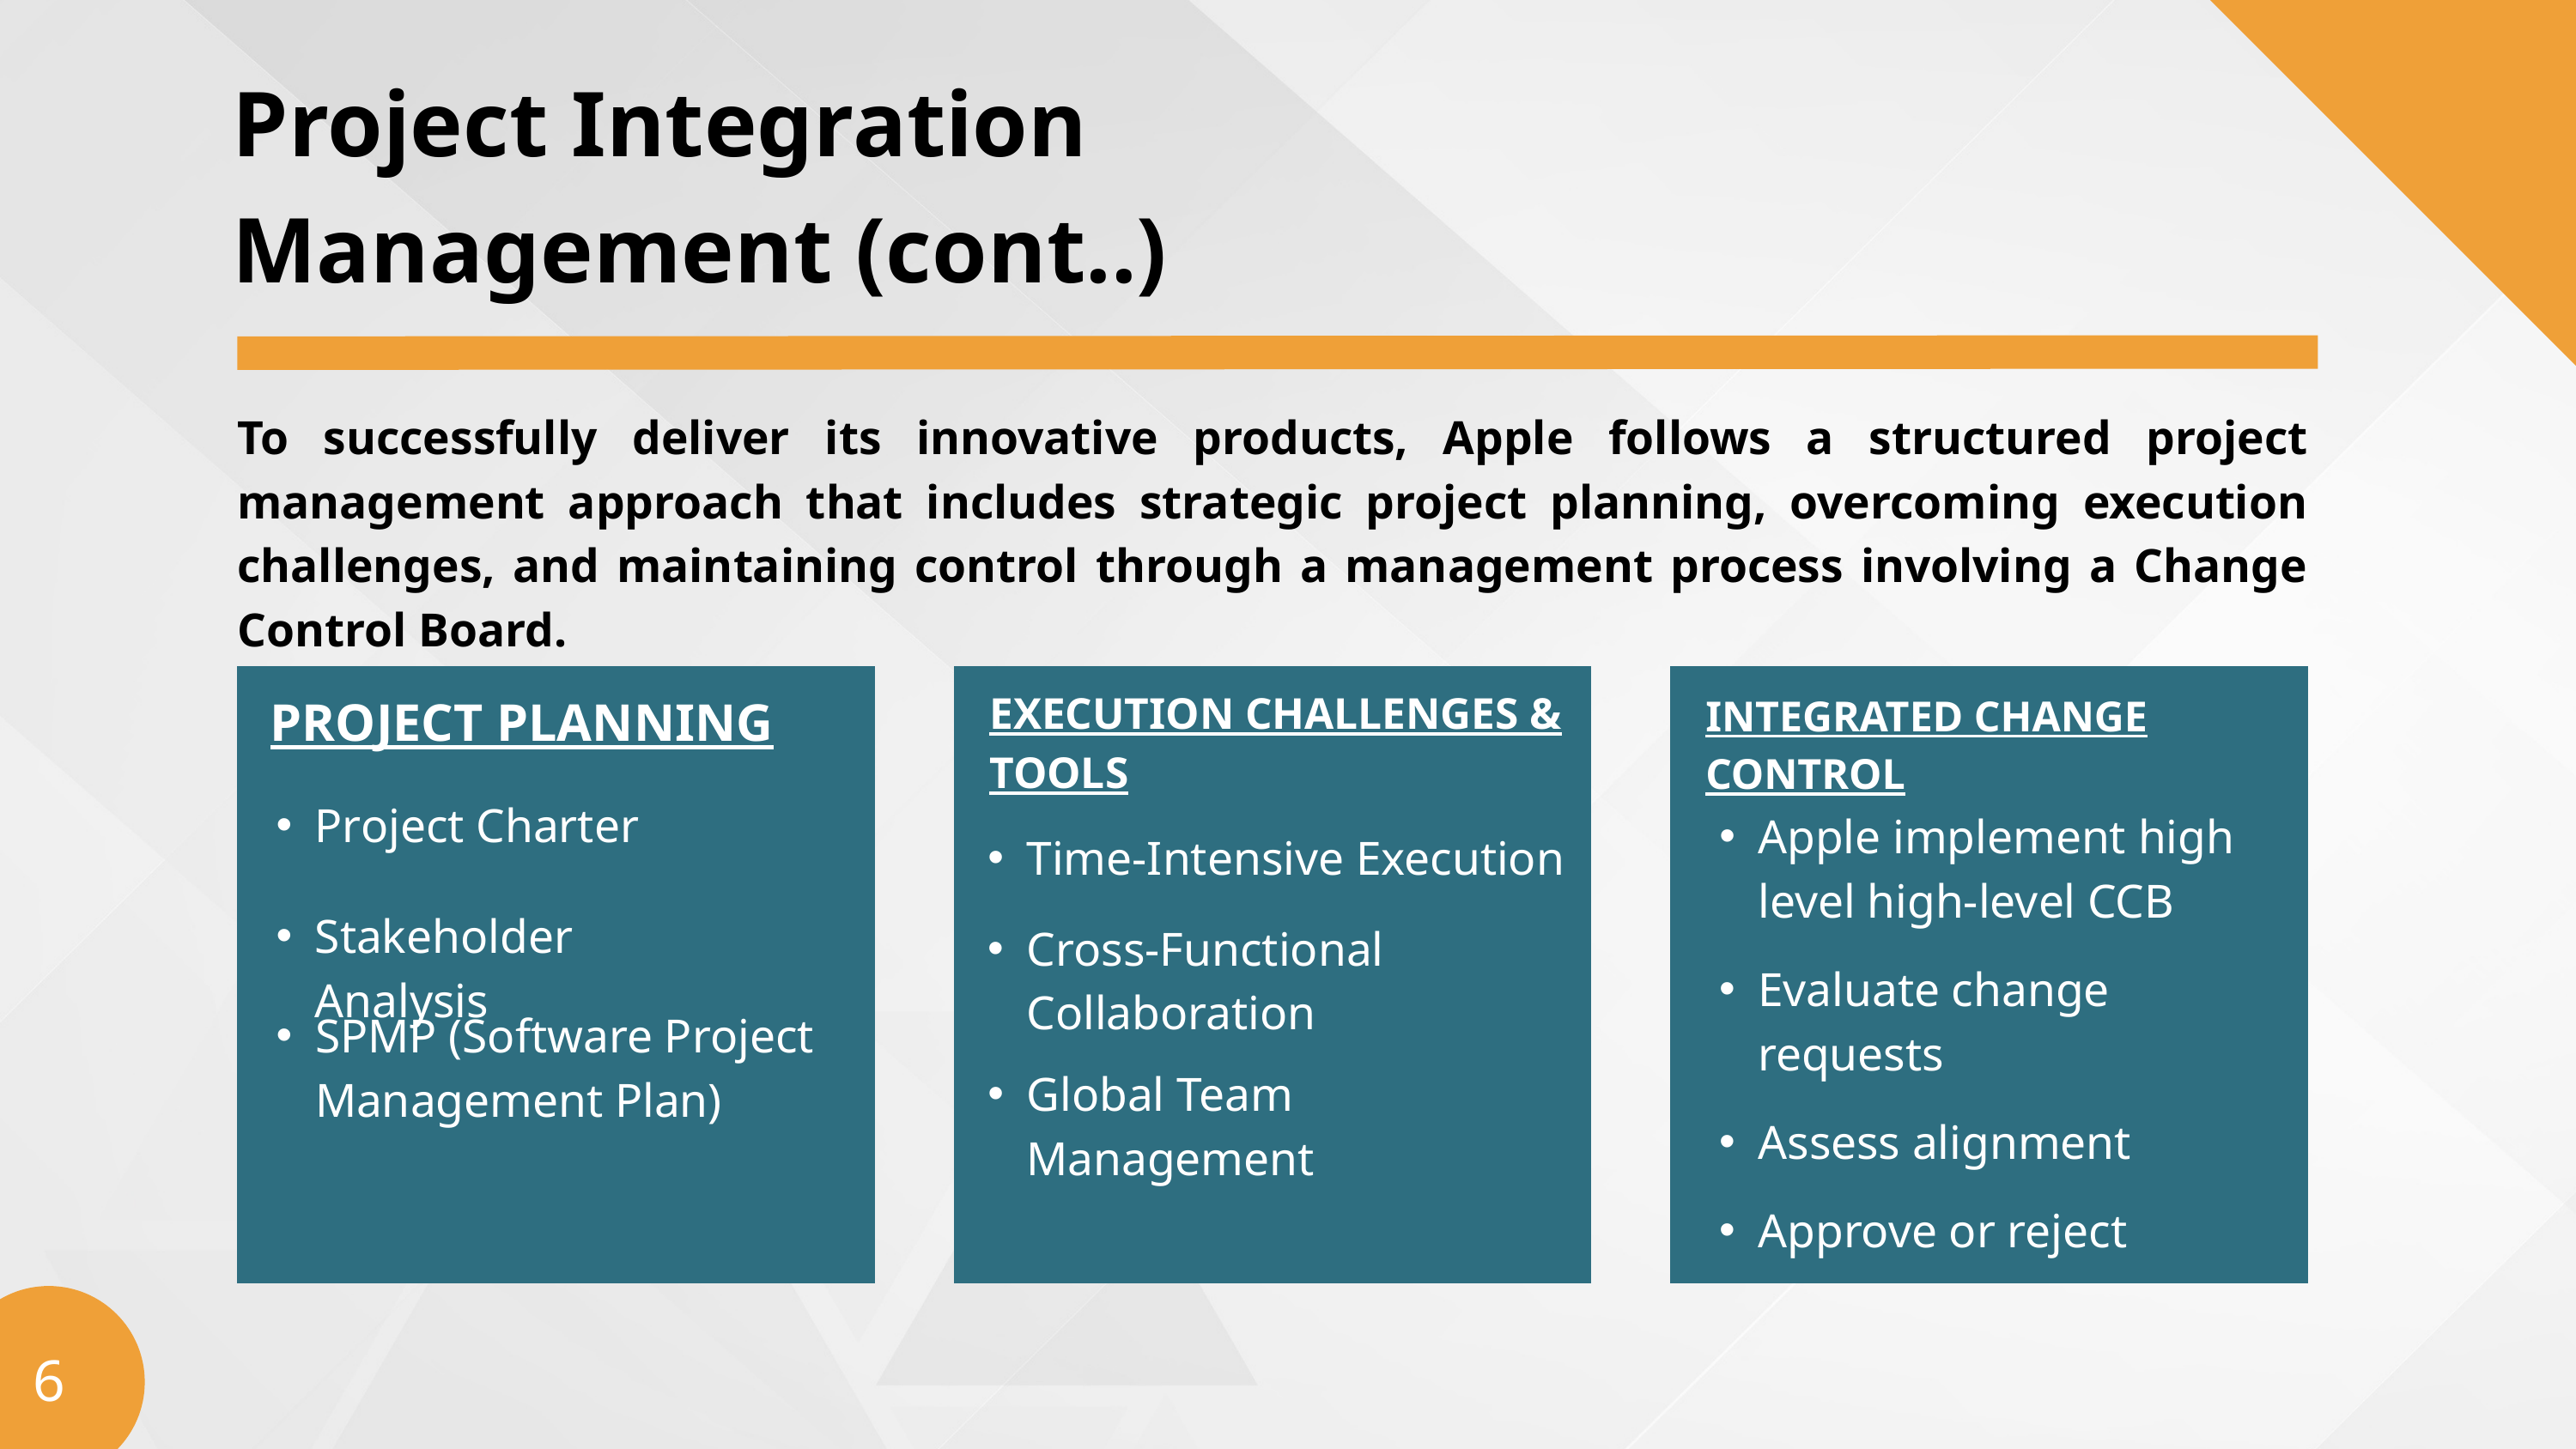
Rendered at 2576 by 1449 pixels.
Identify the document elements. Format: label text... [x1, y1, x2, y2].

text_box To successfully deliver its innovative products, Apple follows a structured project management approach that includes strategic project planning, overcoming execution challenges, and maintaining control through a management process involving a Change Control Board. [237, 399, 2309, 657]
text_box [1670, 665, 2309, 1284]
text_box Project Integration Management (cont..) [232, 49, 1597, 300]
text_box [0, 0, 2576, 1449]
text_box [953, 665, 1592, 1284]
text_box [2090, 0, 2576, 367]
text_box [237, 665, 876, 1284]
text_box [0, 1285, 145, 1449]
